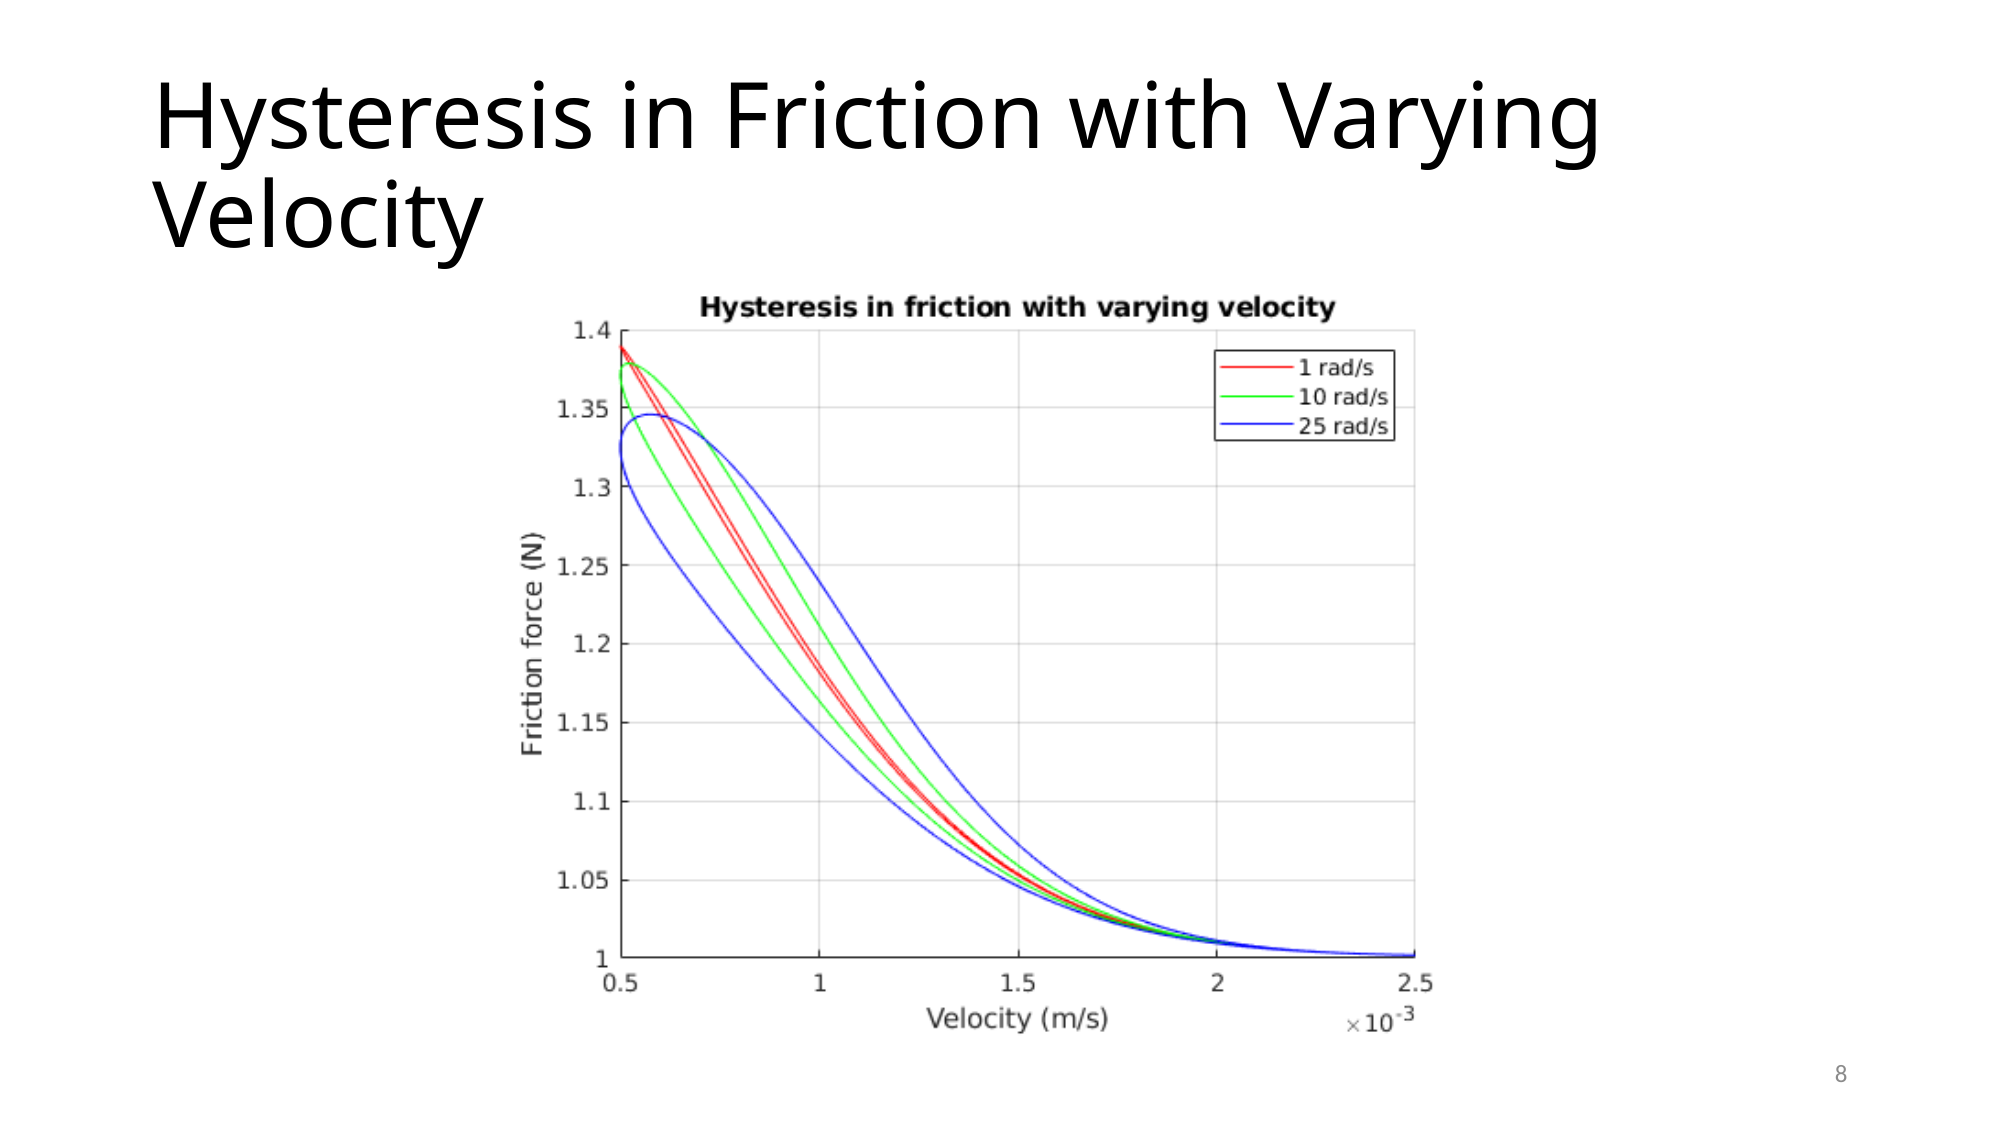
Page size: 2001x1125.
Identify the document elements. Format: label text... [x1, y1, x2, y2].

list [487, 273, 1513, 1043]
slide_number 8 [1412, 1042, 1863, 1103]
title Hysteresis in Friction with Varying Velocity [137, 59, 1863, 278]
